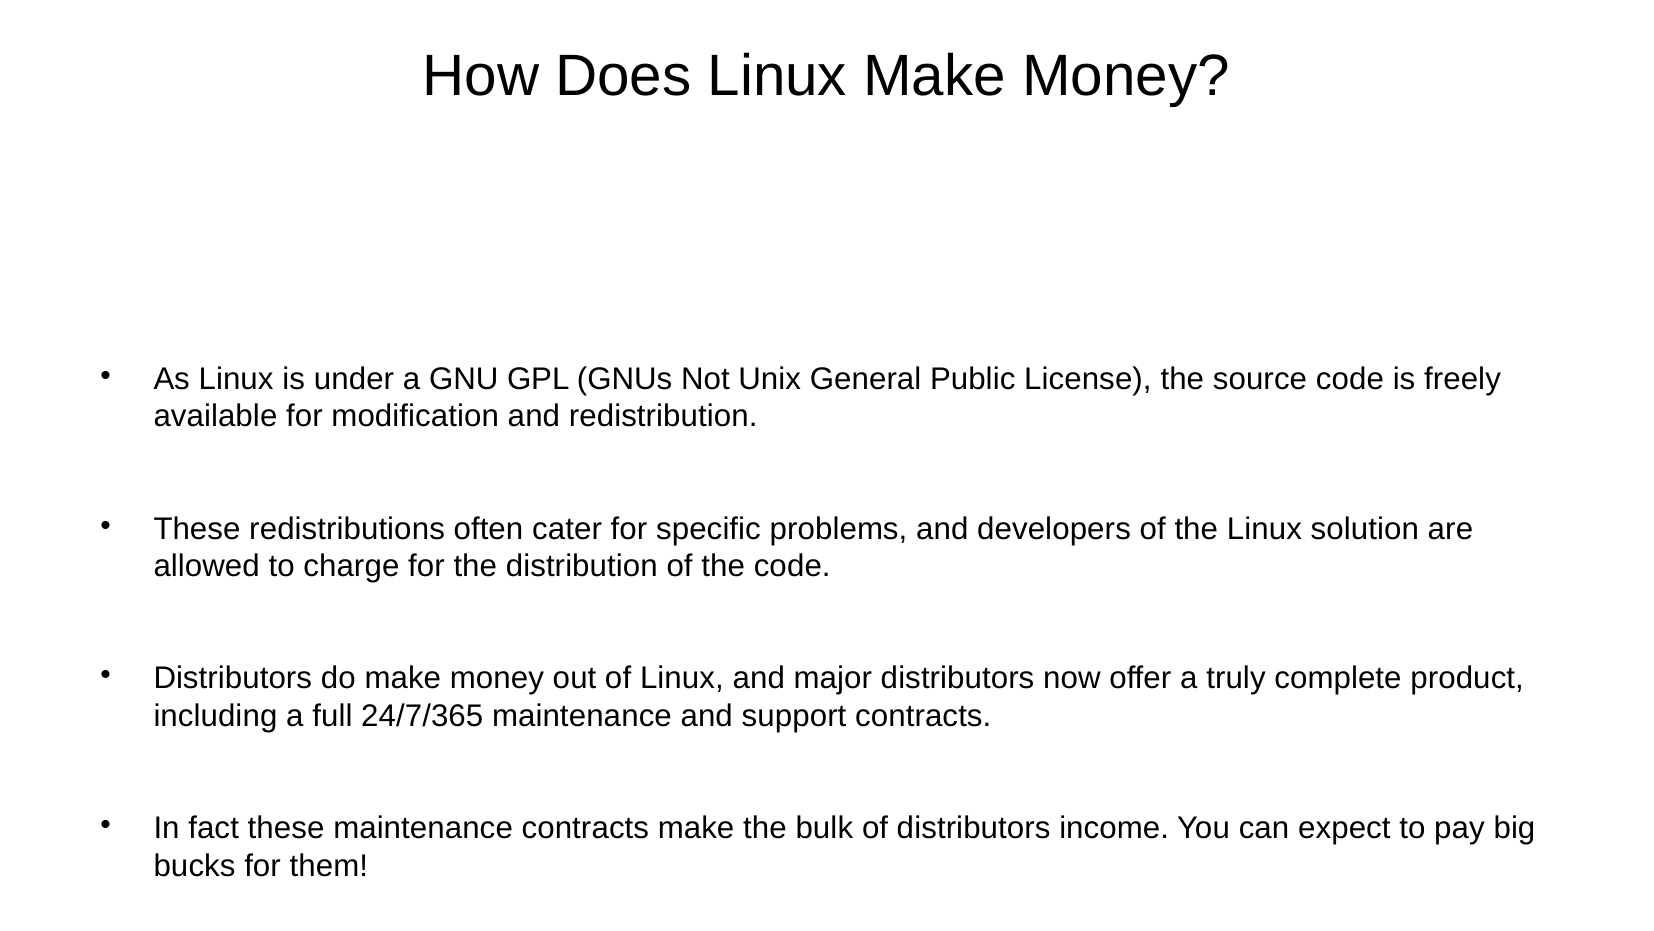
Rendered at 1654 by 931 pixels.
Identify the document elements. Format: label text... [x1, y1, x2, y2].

text_box As Linux is under a GNU GPL (GNUs Not Unix General Public License), the source code is freely available for modification and redistribution. These redistributions often cater for specific problems, and developers of the Linux solution are allowed to charge for the distribution of the code. Distributors do make money out of Linux, and major distributors now offer a truly complete product, including a full 24/7/365 maintenance and support contracts. In fact these maintenance contracts make the bulk of distributors income. You can expect to pay big bucks for them! [82, 118, 1571, 898]
text_box How Does Linux Make Money? [82, 37, 1571, 107]
